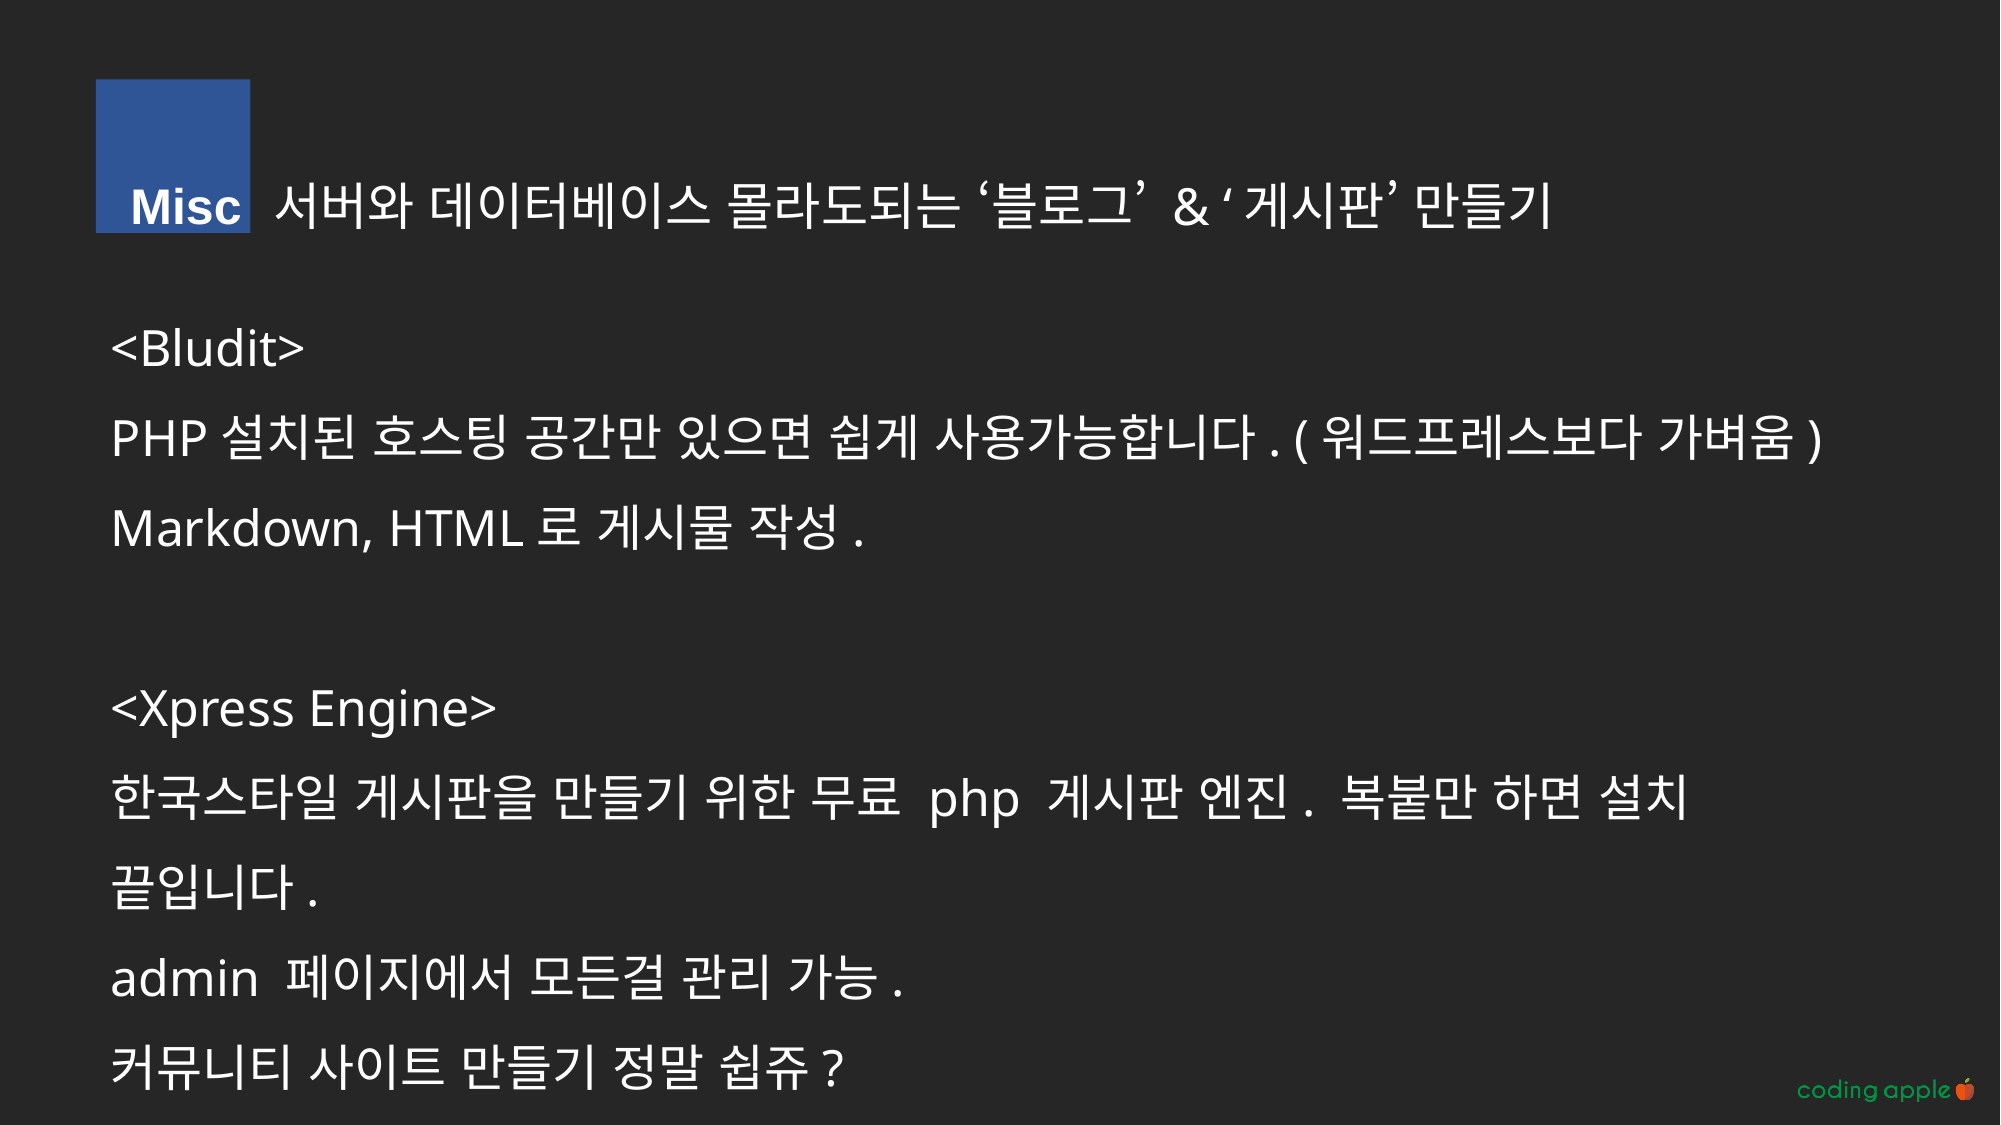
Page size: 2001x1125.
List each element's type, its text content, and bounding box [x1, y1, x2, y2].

text_box 서버와 데이터베이스 몰라도되는 ‘블로그’ & ‘게시판’ 만들기 [301, 125, 1678, 254]
picture [1794, 1074, 1976, 1107]
text_box [95, 78, 251, 234]
title <Bludit> PHP설치된 호스팅 공간만 있으면 쉽게 사용가능합니다. (워드프레스보다 가벼움) Markdown, HTML로 게시물 작성. <Xpress Engine> 한국스타일 게시판을 만들기 위한 무료 php 게시판 엔진. 복붙만 하면 설치 끝입니다. admin 페이지에서 모든걸 관리 가능. 커뮤니티 사이트 만들기 정말 쉽쥬? [95, 279, 1890, 1053]
text_box Misc [115, 125, 301, 254]
